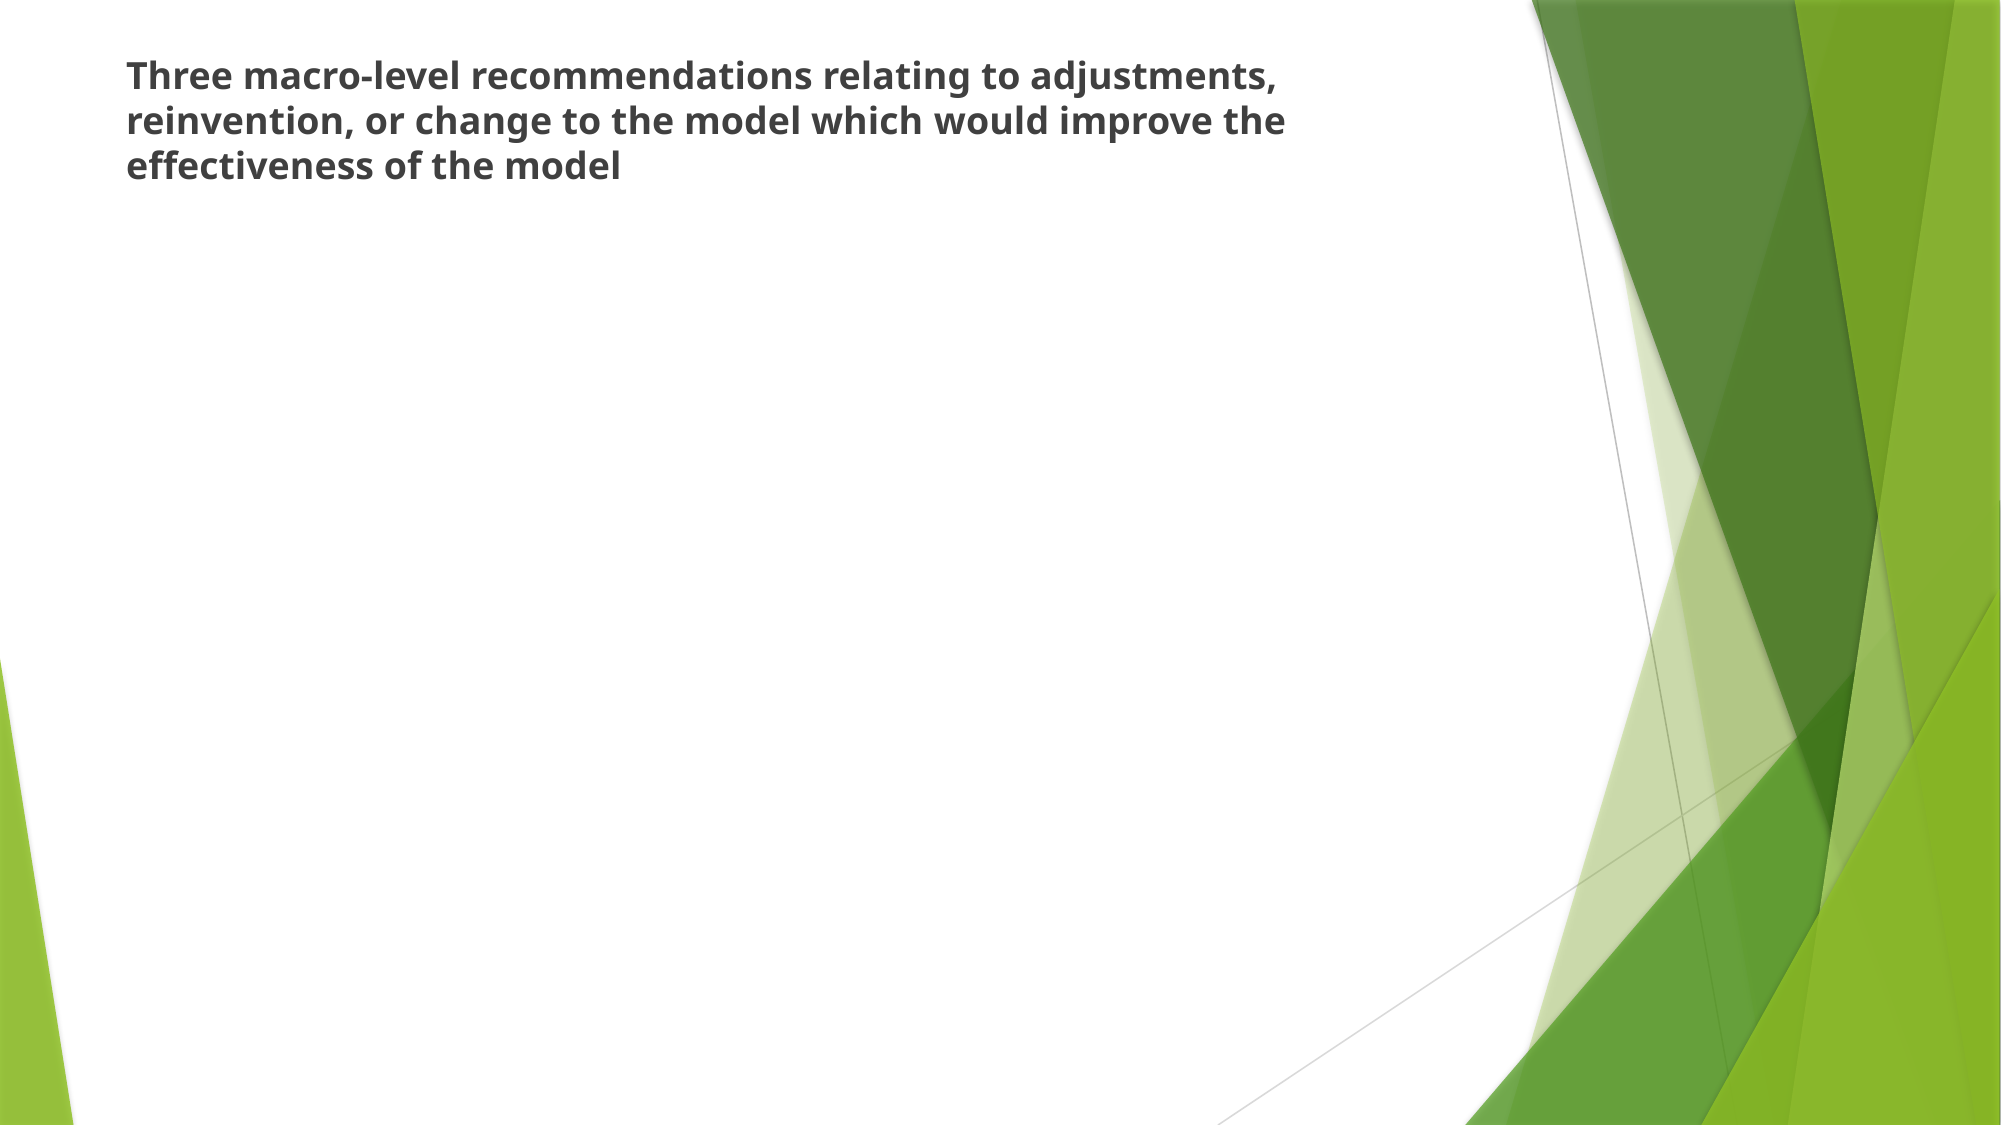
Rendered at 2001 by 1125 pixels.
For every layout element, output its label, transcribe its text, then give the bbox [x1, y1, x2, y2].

list Three macro-level recommendations relating to adjustments, reinvention, or change to the model which would improve the effectiveness of the model [111, 44, 1522, 991]
